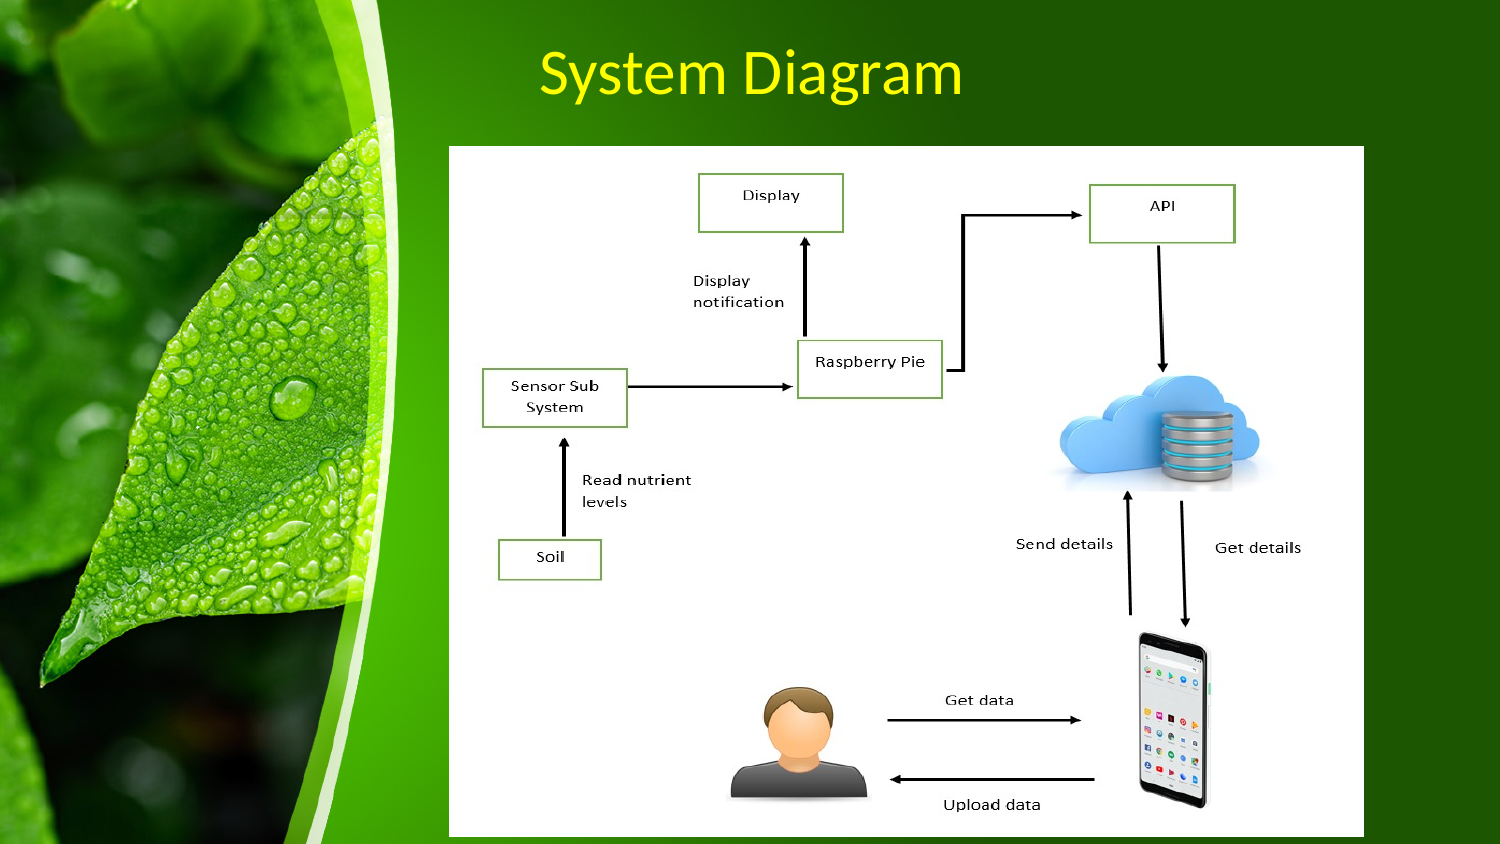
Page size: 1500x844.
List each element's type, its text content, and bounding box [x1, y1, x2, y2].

picture [0, 0, 1500, 844]
title System Diagram [524, 21, 1477, 115]
